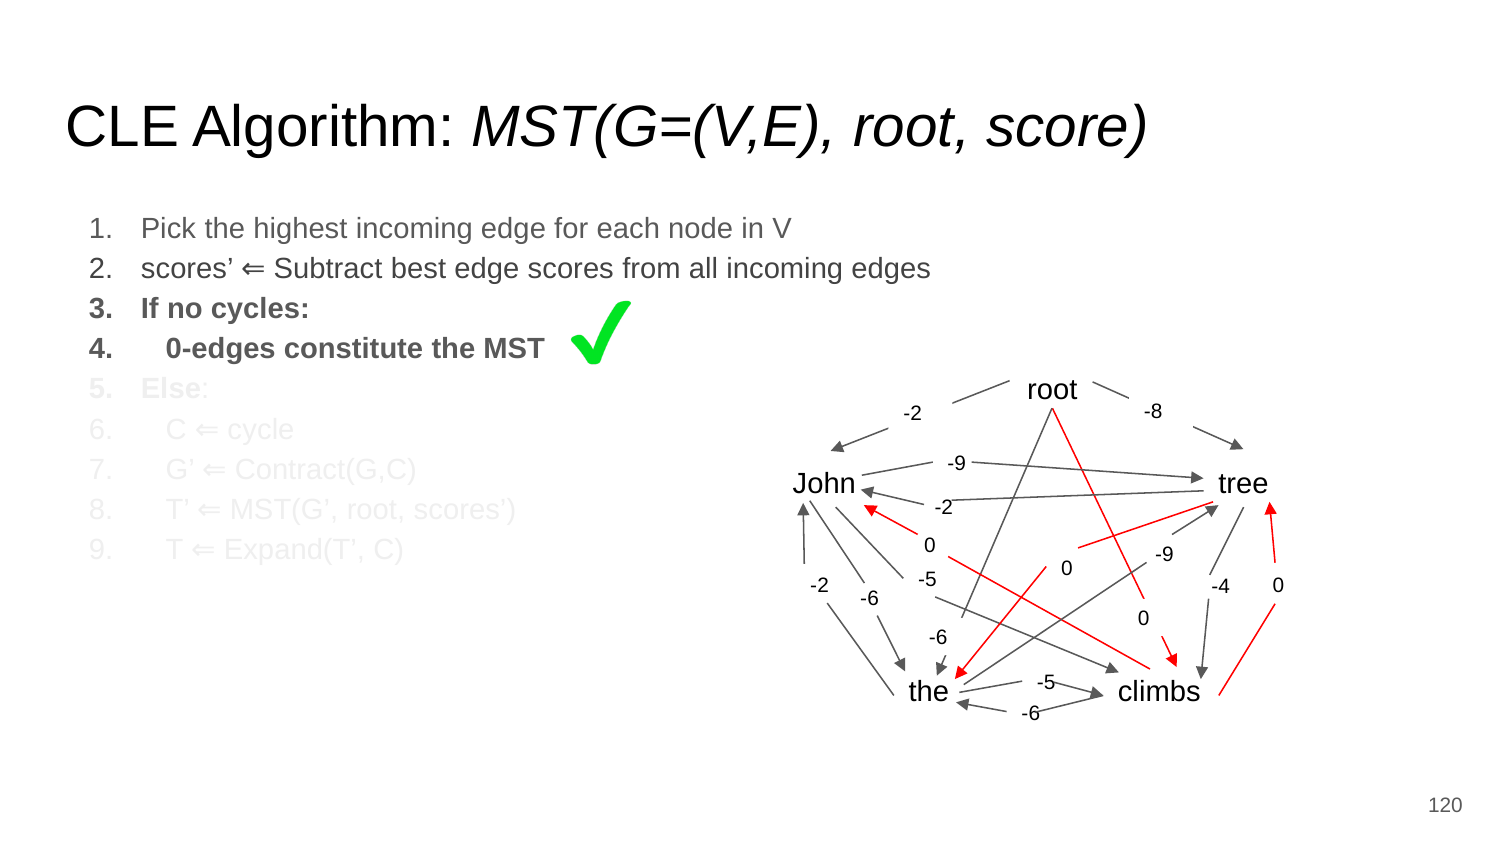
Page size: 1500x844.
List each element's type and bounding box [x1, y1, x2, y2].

text_box [51, 72, 1449, 167]
text_box [1387, 771, 1478, 836]
text_box [51, 188, 1449, 323]
picture [560, 293, 640, 373]
text_box [777, 355, 1322, 734]
